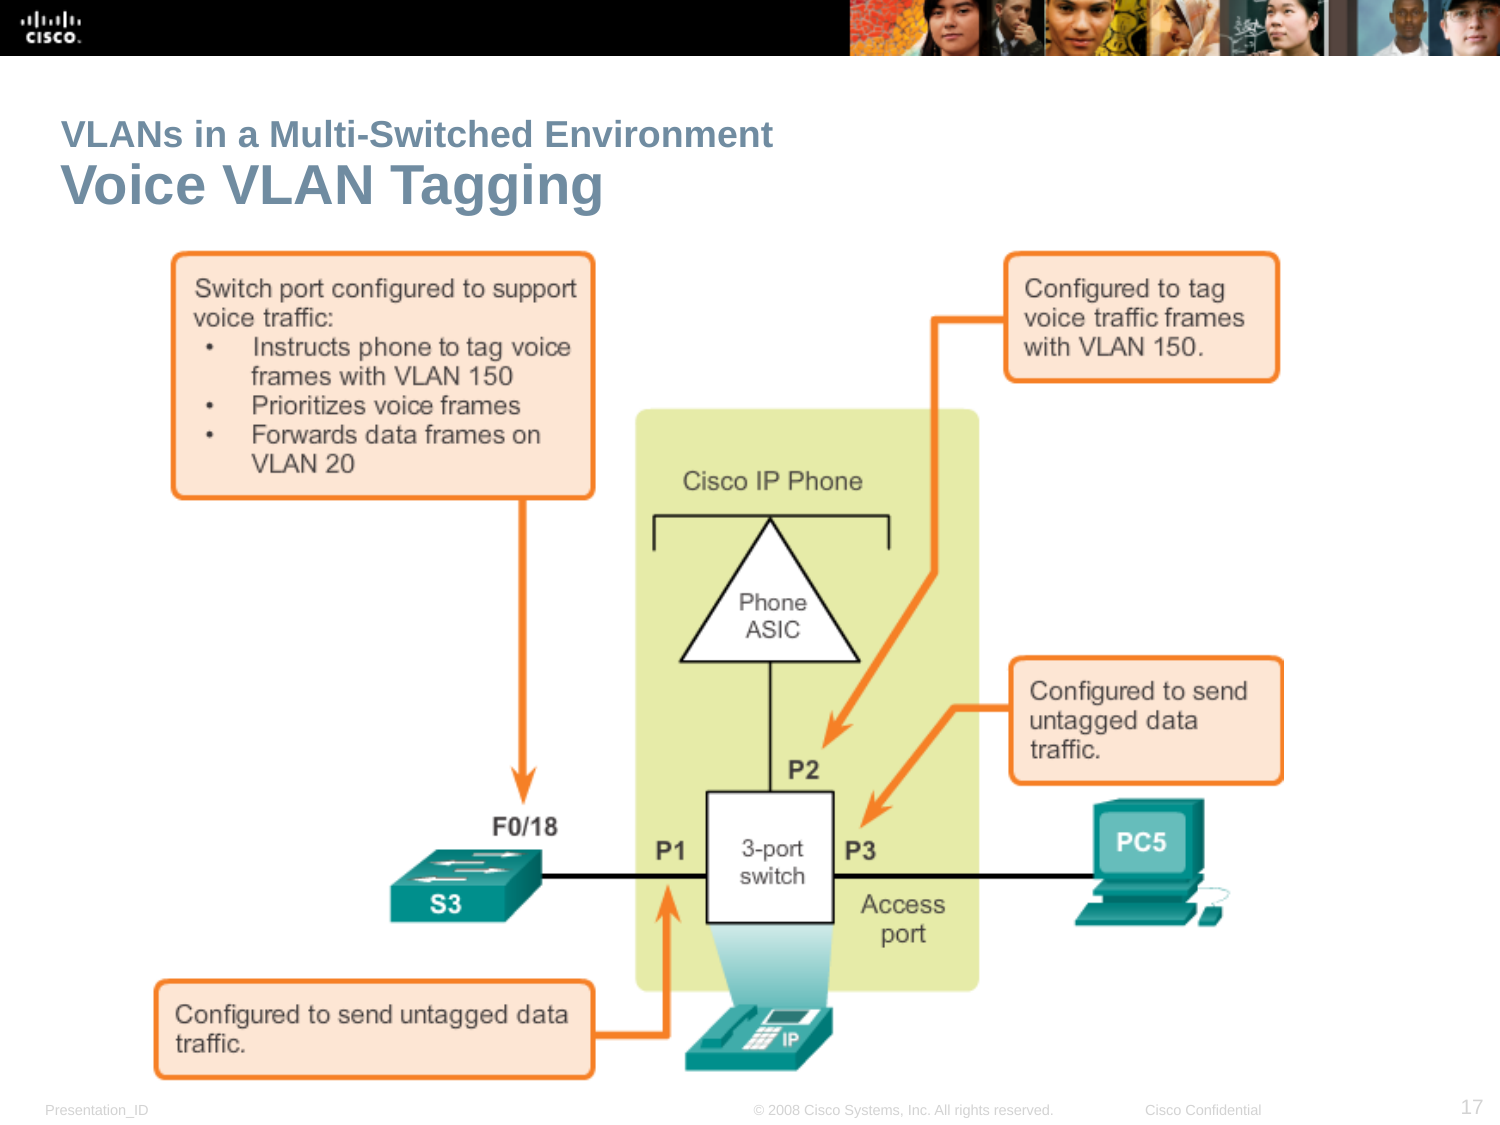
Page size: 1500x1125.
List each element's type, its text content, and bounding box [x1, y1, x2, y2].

picture [0, 0, 1500, 56]
title VLANs in a Multi-Switched Environment Voice VLAN Tagging [47, 85, 1384, 224]
picture [135, 221, 1284, 1089]
